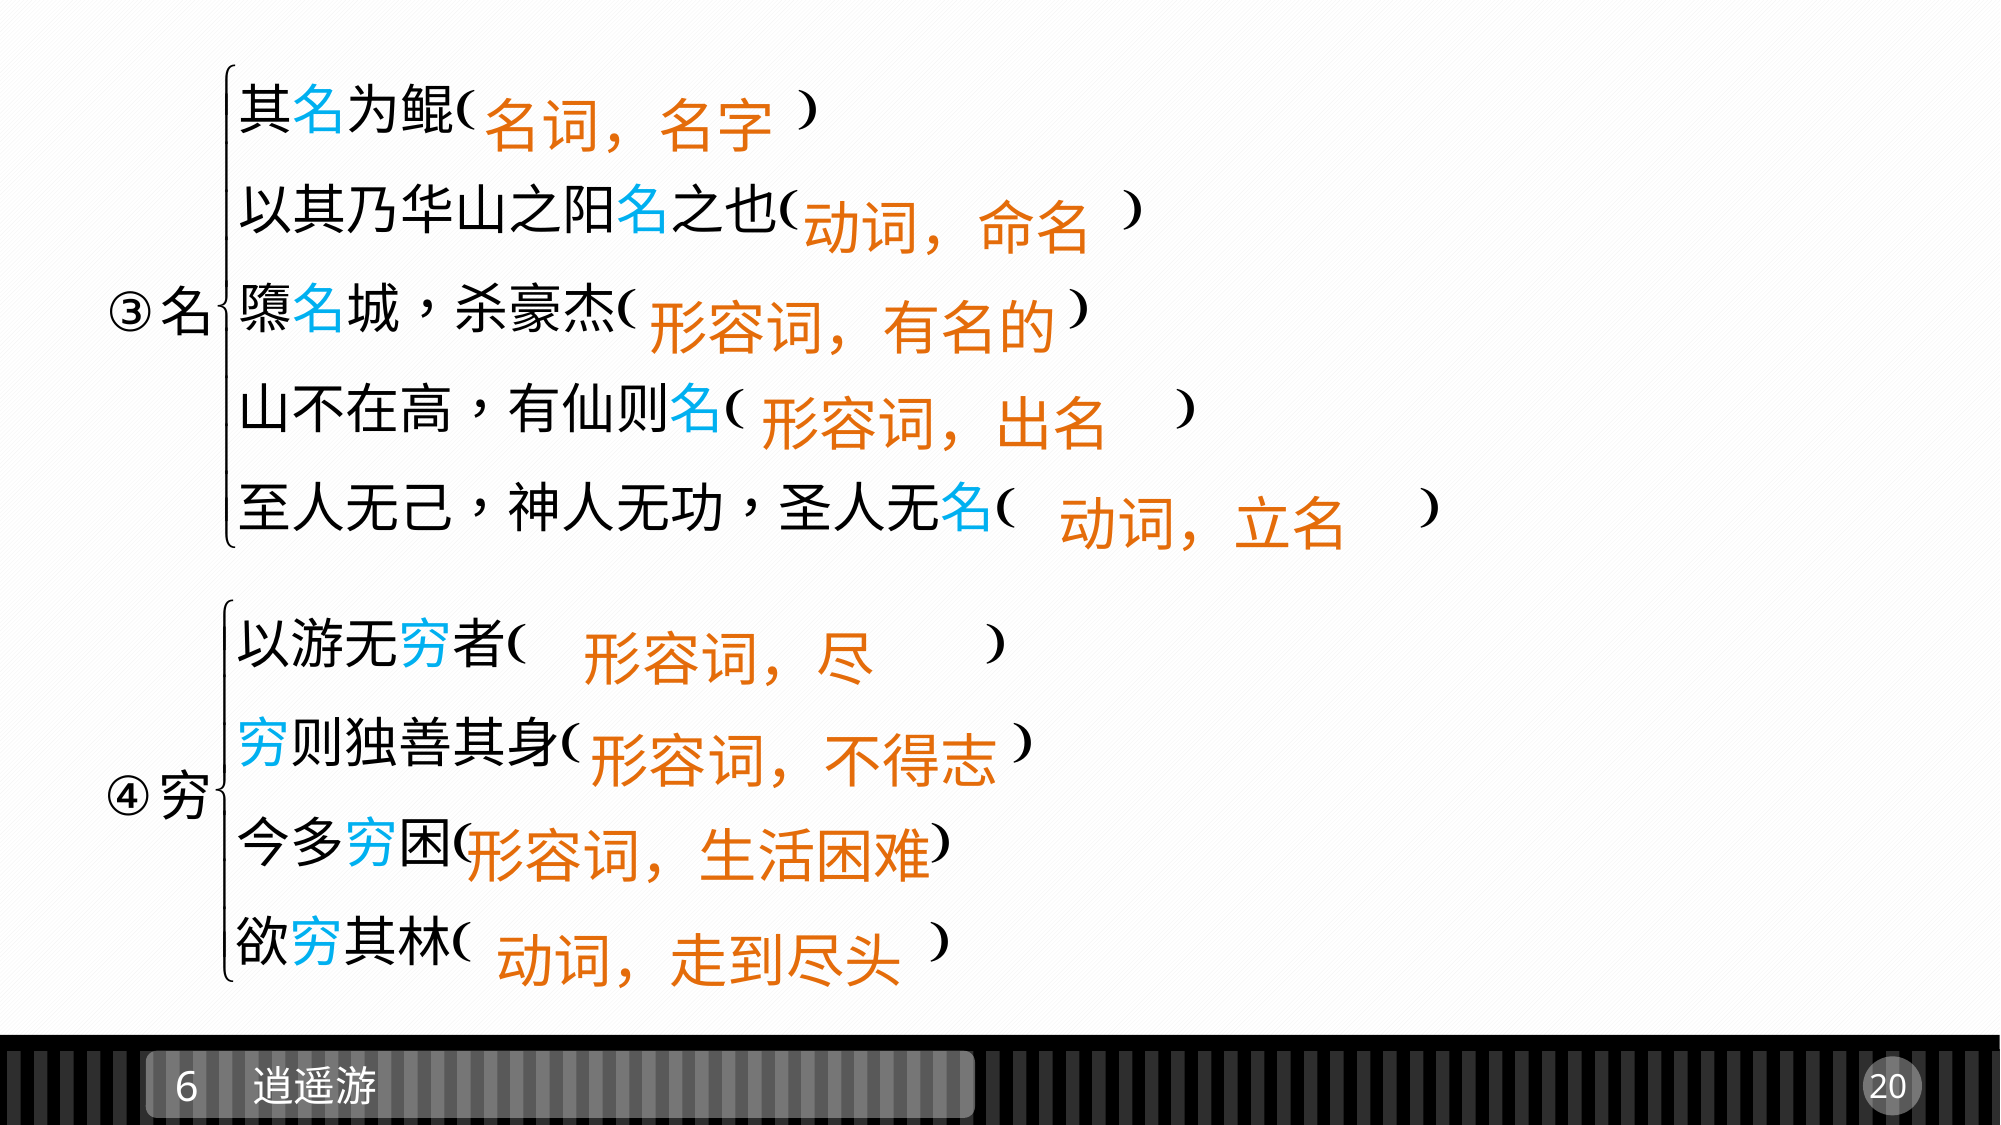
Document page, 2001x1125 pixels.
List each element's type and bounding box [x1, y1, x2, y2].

text_box [104, 564, 1913, 1125]
text_box [106, 33, 1915, 730]
